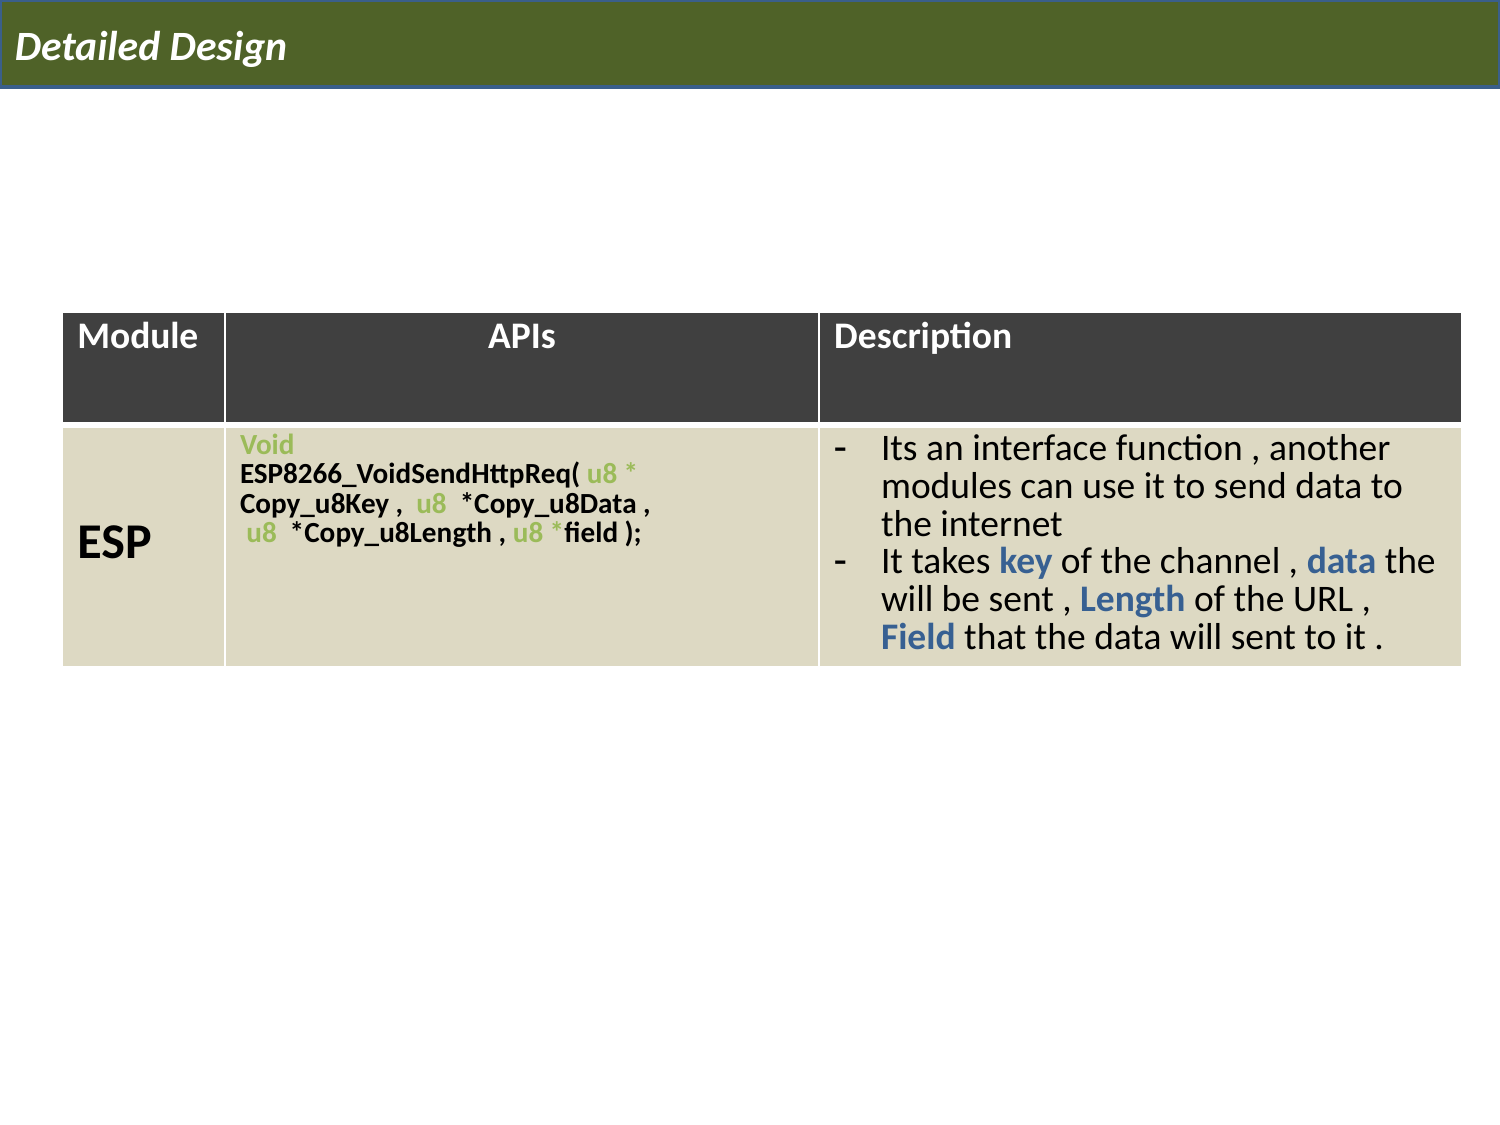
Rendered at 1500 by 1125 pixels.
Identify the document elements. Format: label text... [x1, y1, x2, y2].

table_cell Its an interface function , another modules can use it to send data to the internet It takes key of the channel , data the will be sent , Length of the URL , Field that the data will sent to it . [820, 428, 1461, 666]
table_cell ESP [63, 428, 224, 666]
table_header APIs [226, 313, 818, 422]
text_box Detailed Design [0, 0, 1500, 89]
table_cell Void ESP8266_VoidSendHttpReq( u8 * Copy_u8Key , u8 *Copy_u8Data , u8 *Copy_u8Length , u8 *field ); [226, 428, 818, 666]
table_header Description [820, 313, 1461, 422]
table_header Module [63, 313, 224, 422]
